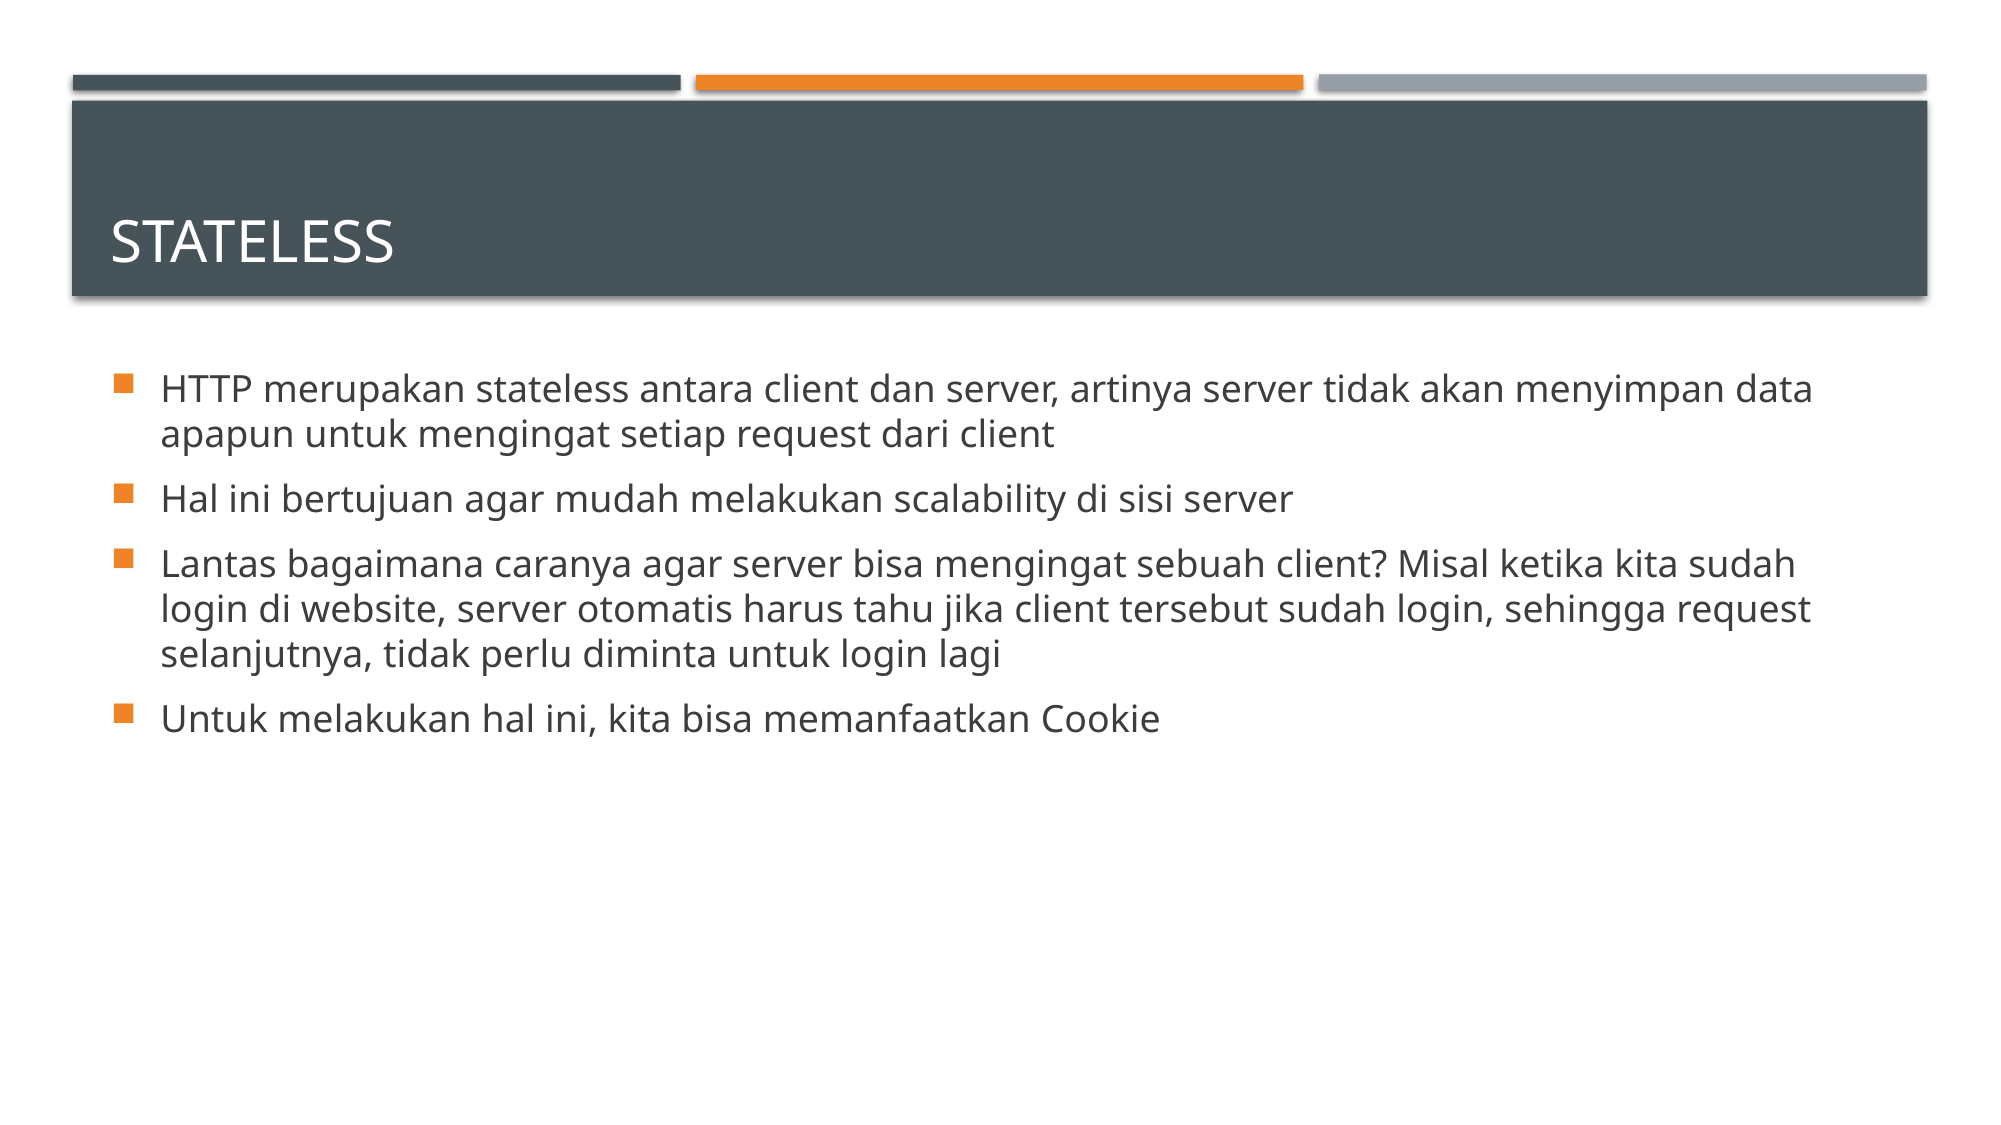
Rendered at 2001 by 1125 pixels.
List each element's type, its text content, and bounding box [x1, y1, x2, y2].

title Stateless [95, 115, 1905, 282]
list HTTP merupakan stateless antara client dan server, artinya server tidak akan menyimpan data apapun untuk mengingat setiap request dari client Hal ini bertujuan agar mudah melakukan scalability di sisi server Lantas bagaimana caranya agar server bisa mengingat sebuah client? Misal ketika kita sudah login di website, server otomatis harus tahu jika client tersebut sudah login, sehingga request selanjutnya, tidak perlu diminta untuk login lagi Untuk melakukan hal ini, kita bisa memanfaatkan Cookie [95, 357, 1905, 962]
